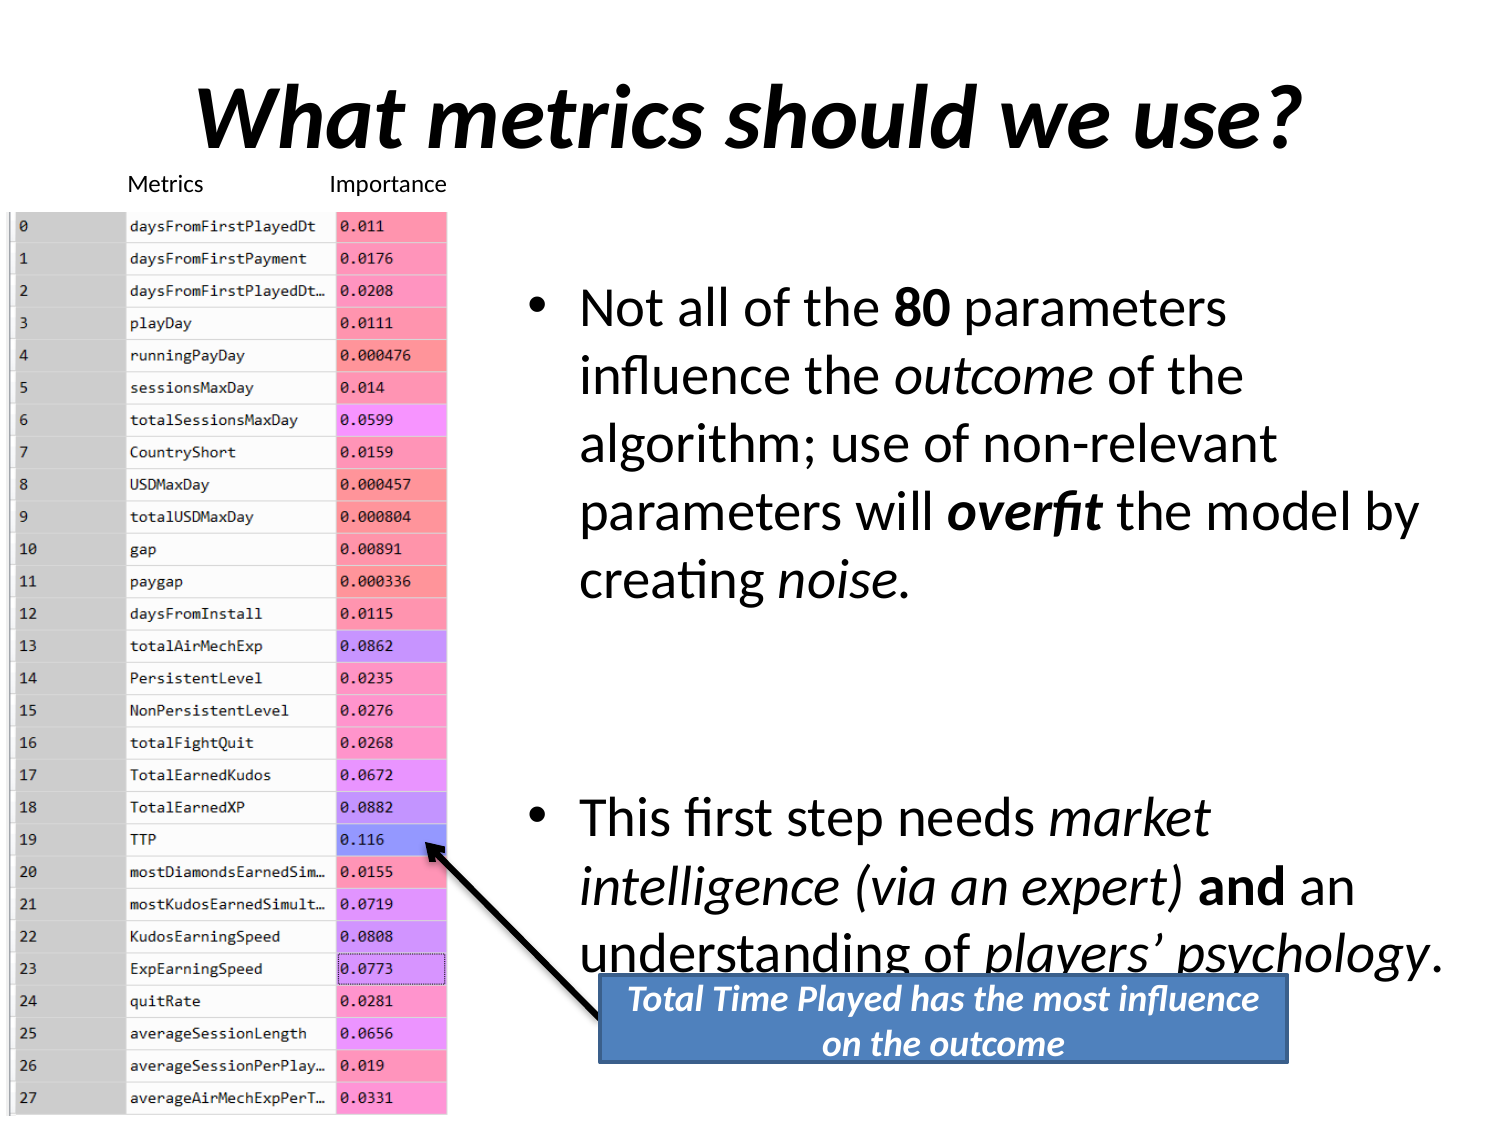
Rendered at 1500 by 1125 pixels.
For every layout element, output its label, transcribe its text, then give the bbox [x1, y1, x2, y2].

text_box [424, 841, 601, 1019]
picture [5, 212, 463, 1117]
text_box Metrics Importance [112, 160, 550, 206]
title What metrics should we use? [75, 18, 1425, 206]
text_box Total Time Played has the most influence on the outcome [598, 973, 1289, 1064]
list Not all of the 80 parameters influence the outcome of the algorithm; use of non-relevant parameters will overfit the model by creating noise. This first step needs market intelligence (via an expert) and an understanding of players’ psychology. [512, 262, 1463, 1050]
